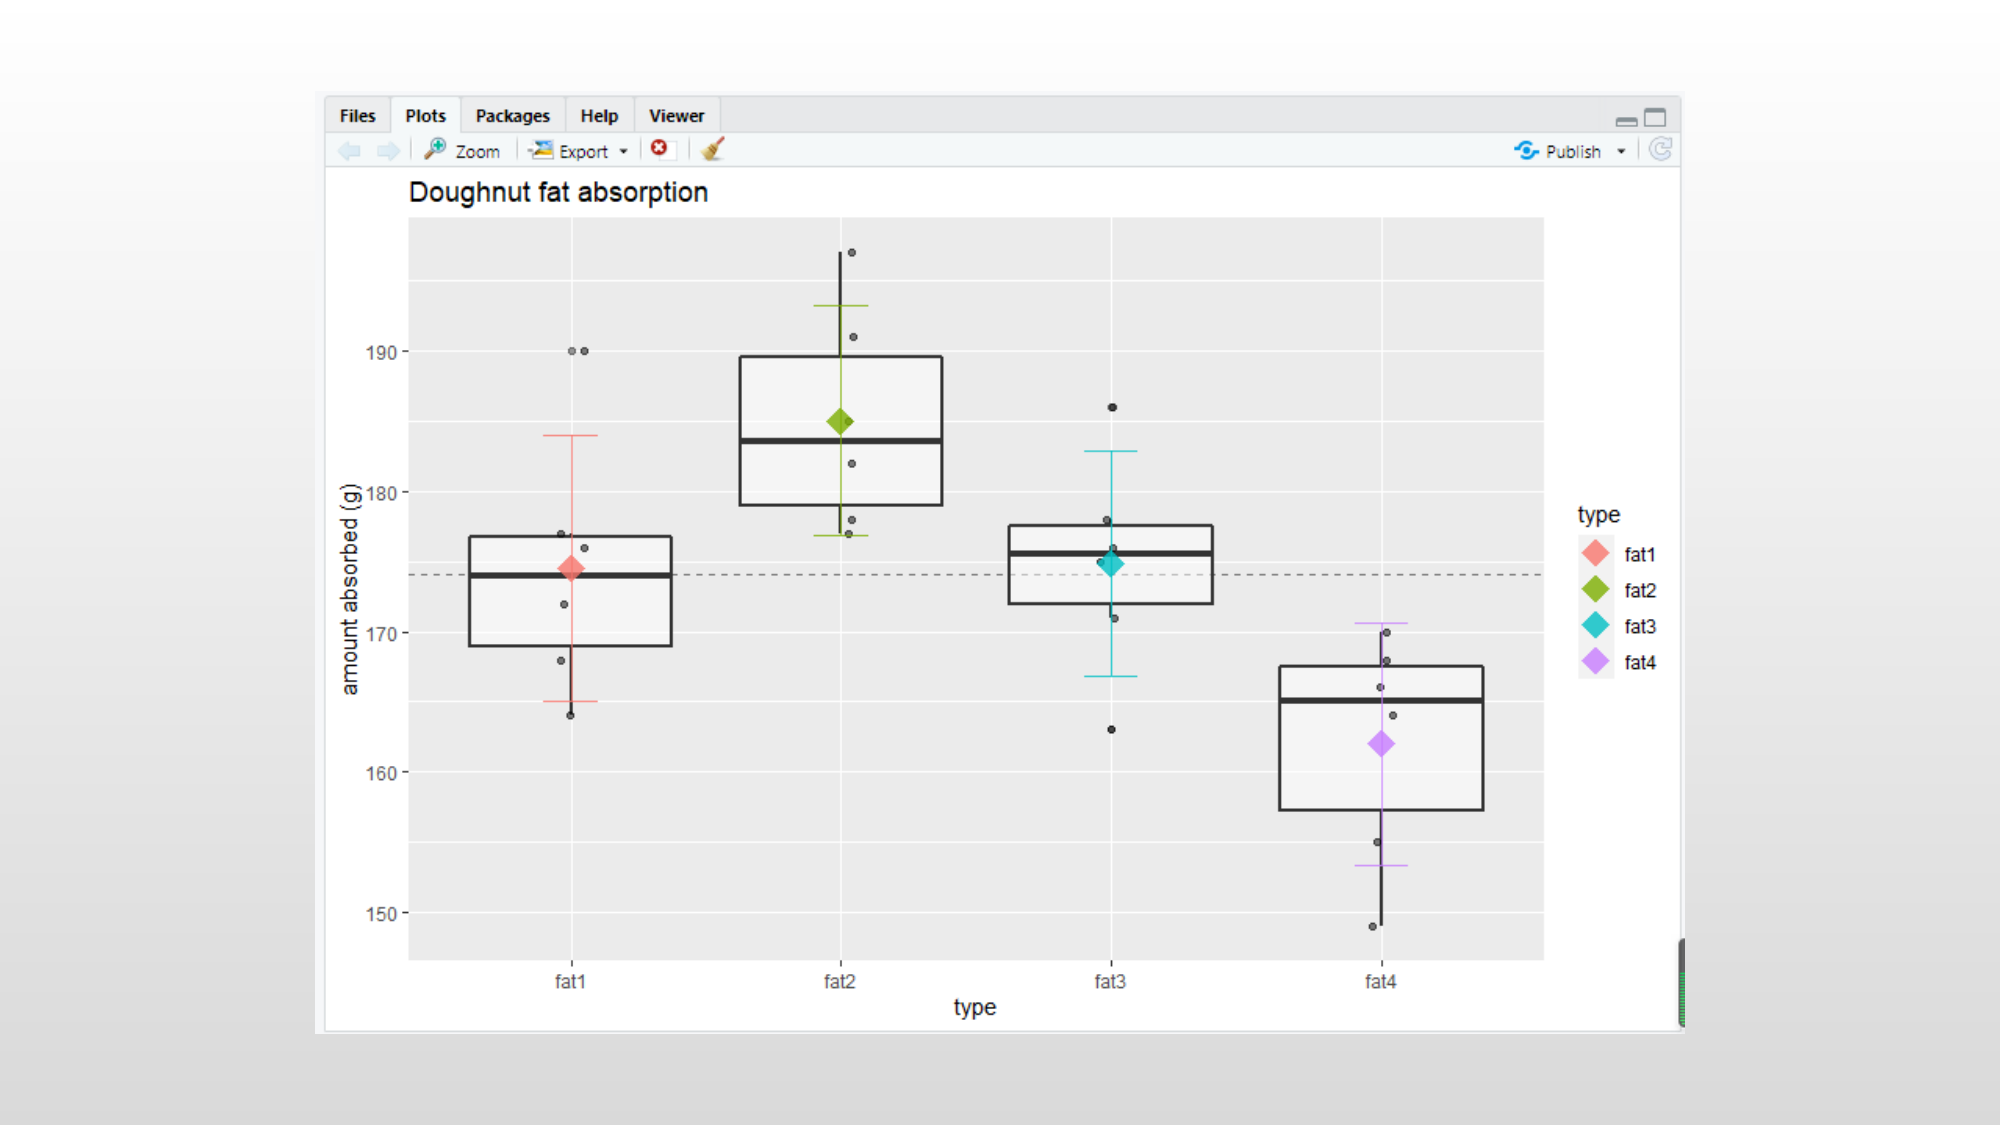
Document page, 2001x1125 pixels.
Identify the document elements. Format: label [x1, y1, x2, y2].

picture [315, 91, 1685, 1034]
